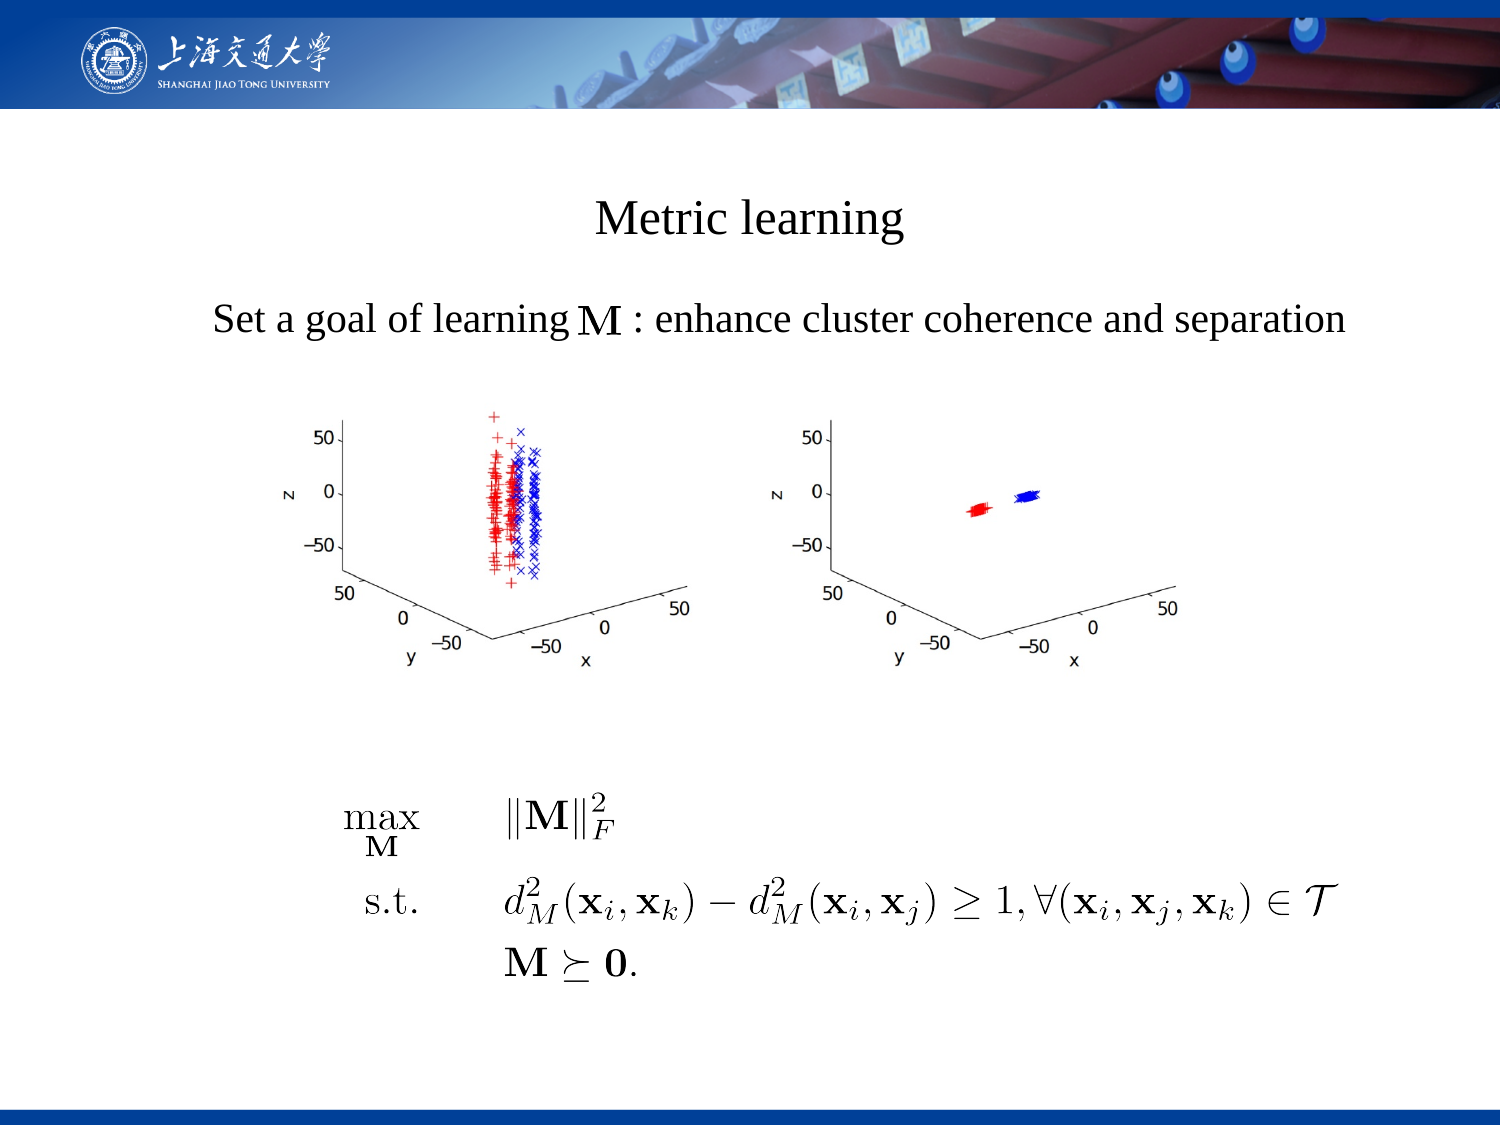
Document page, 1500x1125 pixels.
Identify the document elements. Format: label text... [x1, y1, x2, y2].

picture [255, 392, 1204, 689]
text_box Metric learning [579, 177, 921, 252]
picture [0, 18, 1500, 109]
picture [578, 306, 621, 335]
picture [344, 792, 1339, 982]
text_box Set a goal of learning : enhance cluster coherence and separation [197, 283, 1373, 349]
